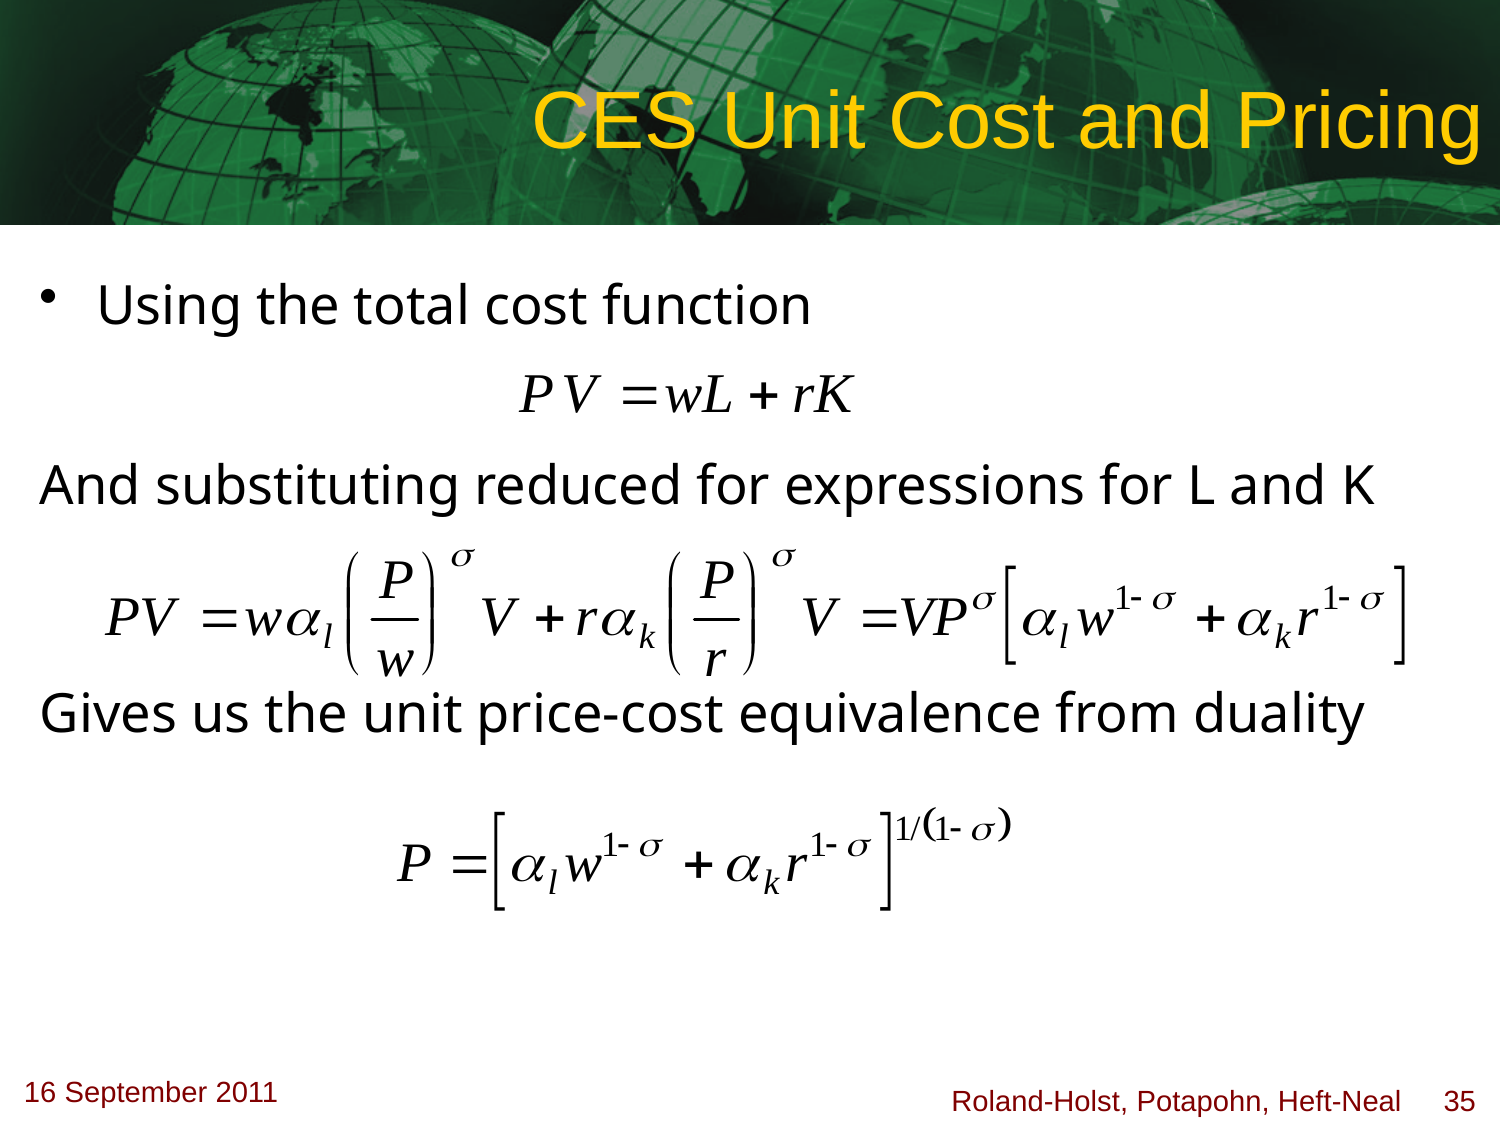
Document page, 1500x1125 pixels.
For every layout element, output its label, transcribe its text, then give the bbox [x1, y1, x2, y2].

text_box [93, 527, 1420, 701]
list Using the total cost function And substituting reduced for expressions for L and K Gives us the unit price-cost equivalence from duality [24, 262, 1476, 1063]
picture [0, 0, 1500, 225]
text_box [385, 799, 1020, 922]
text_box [505, 361, 865, 438]
title CES Unit Cost and Pricing [382, 22, 1500, 211]
